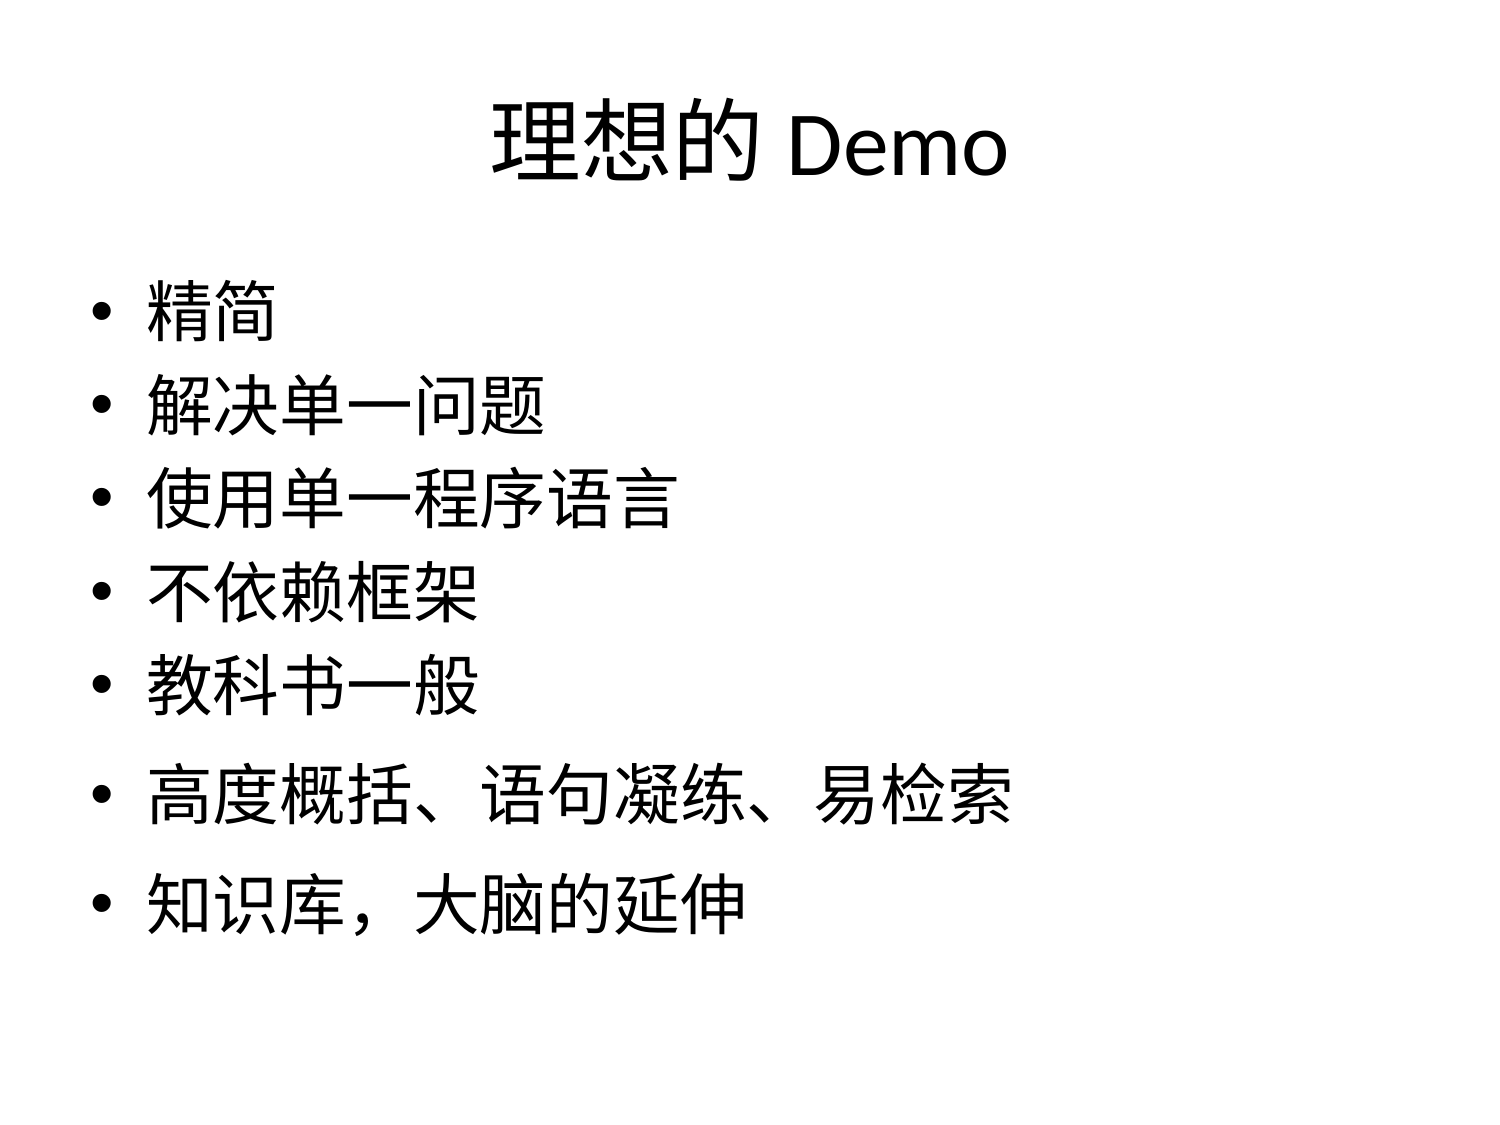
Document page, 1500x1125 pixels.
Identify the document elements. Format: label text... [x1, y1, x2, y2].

list 精简 解决单一问题 使用单一程序语言 不依赖框架 教科书一般 高度概括、语句凝练、易检索 知识库，大脑的延伸 [75, 262, 1425, 1005]
title 理想的Demo [75, 45, 1425, 233]
